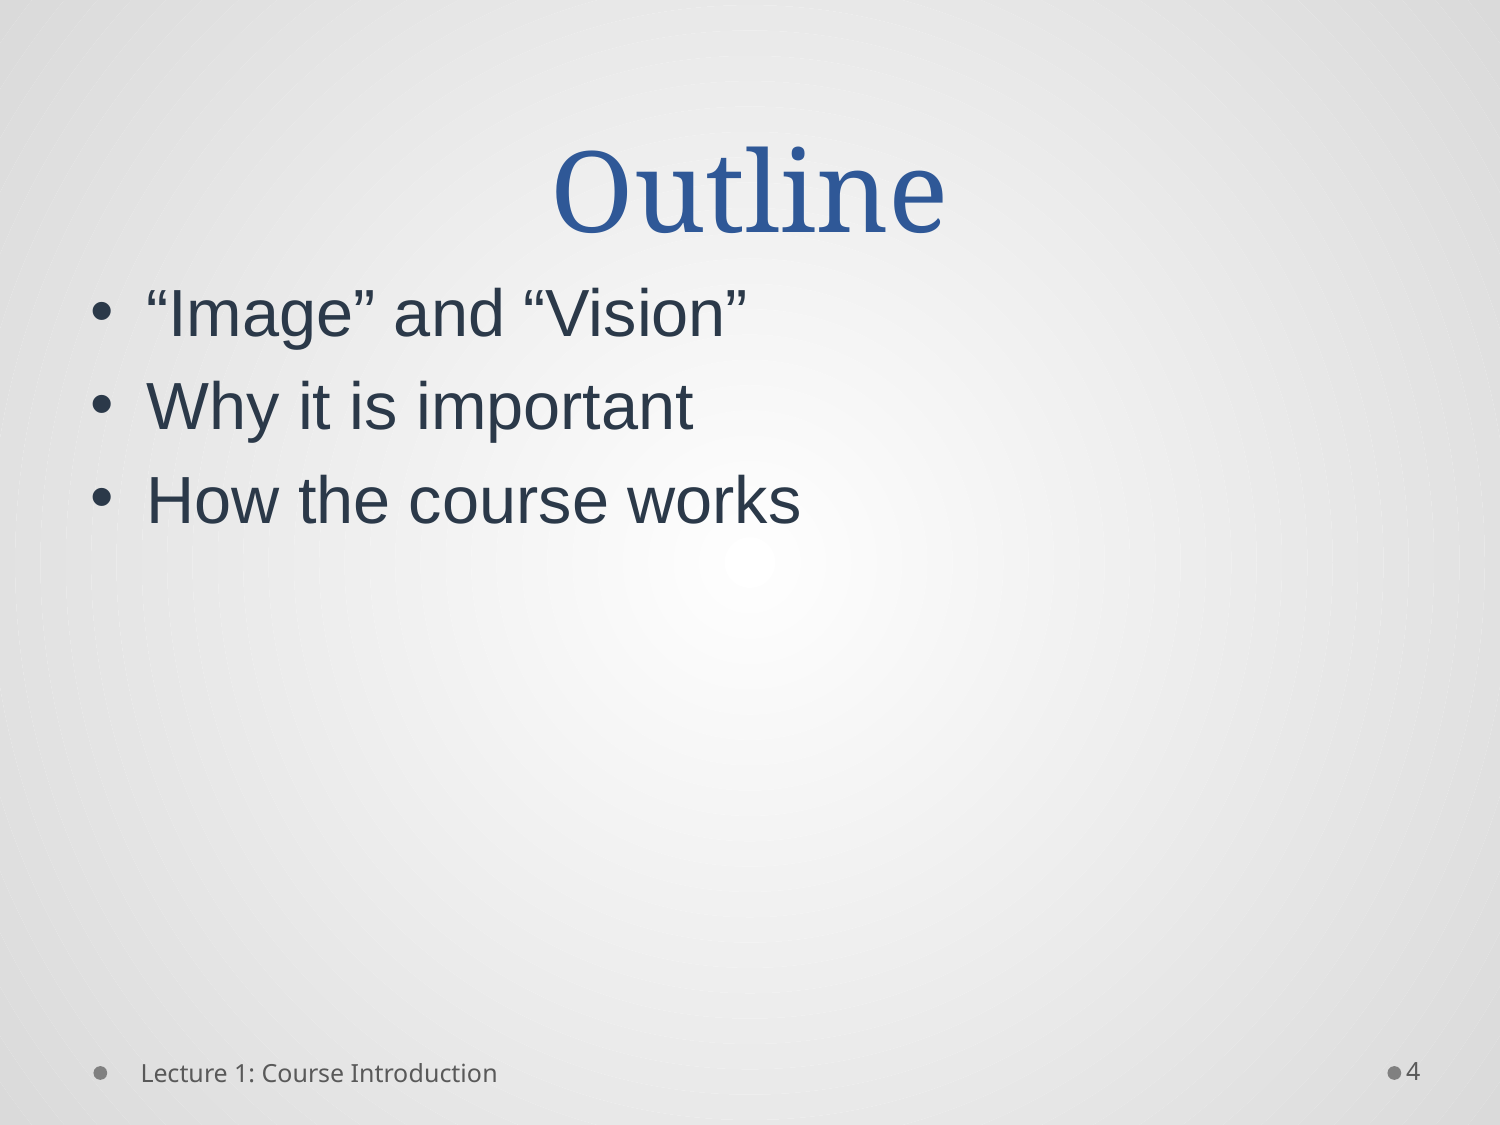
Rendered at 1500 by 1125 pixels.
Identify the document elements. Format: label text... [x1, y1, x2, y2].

slide_number 4 [1401, 1042, 1494, 1103]
list “Image” and “Vision” Why it is important How the course works [74, 262, 1426, 1006]
title Outline [75, 0, 1425, 262]
